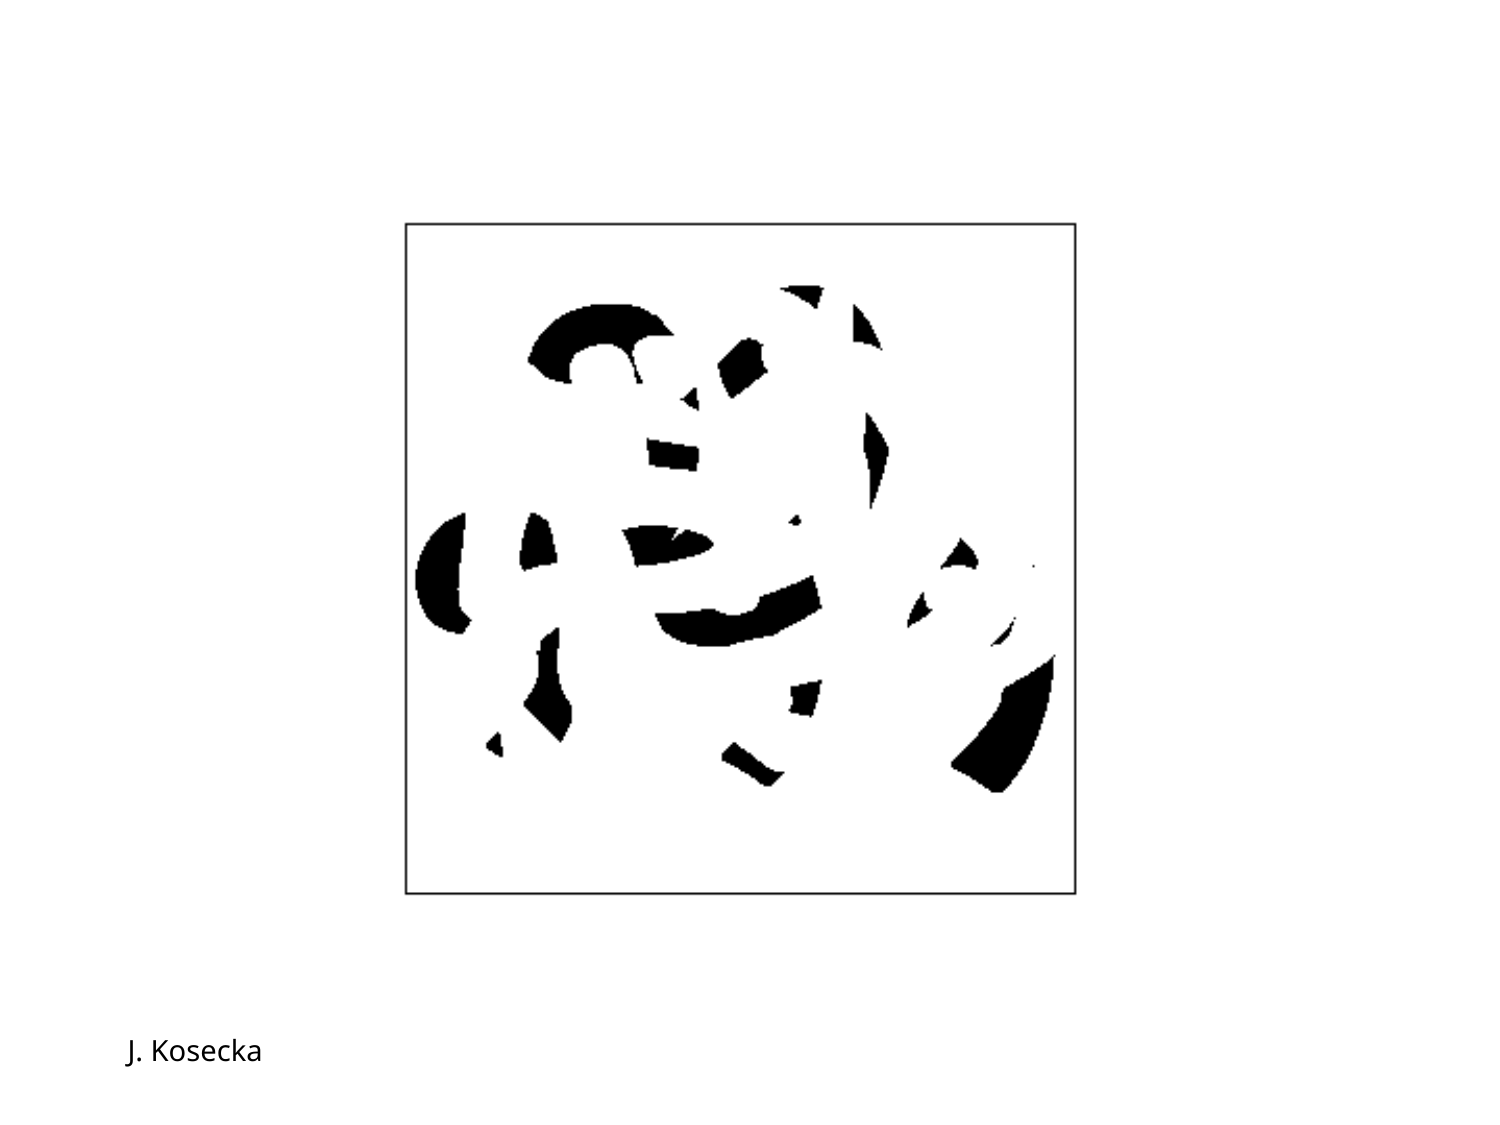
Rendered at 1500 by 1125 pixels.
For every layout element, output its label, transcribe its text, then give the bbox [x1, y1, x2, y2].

picture [393, 209, 1106, 914]
slide_number J. Kosecka [112, 1025, 415, 1100]
